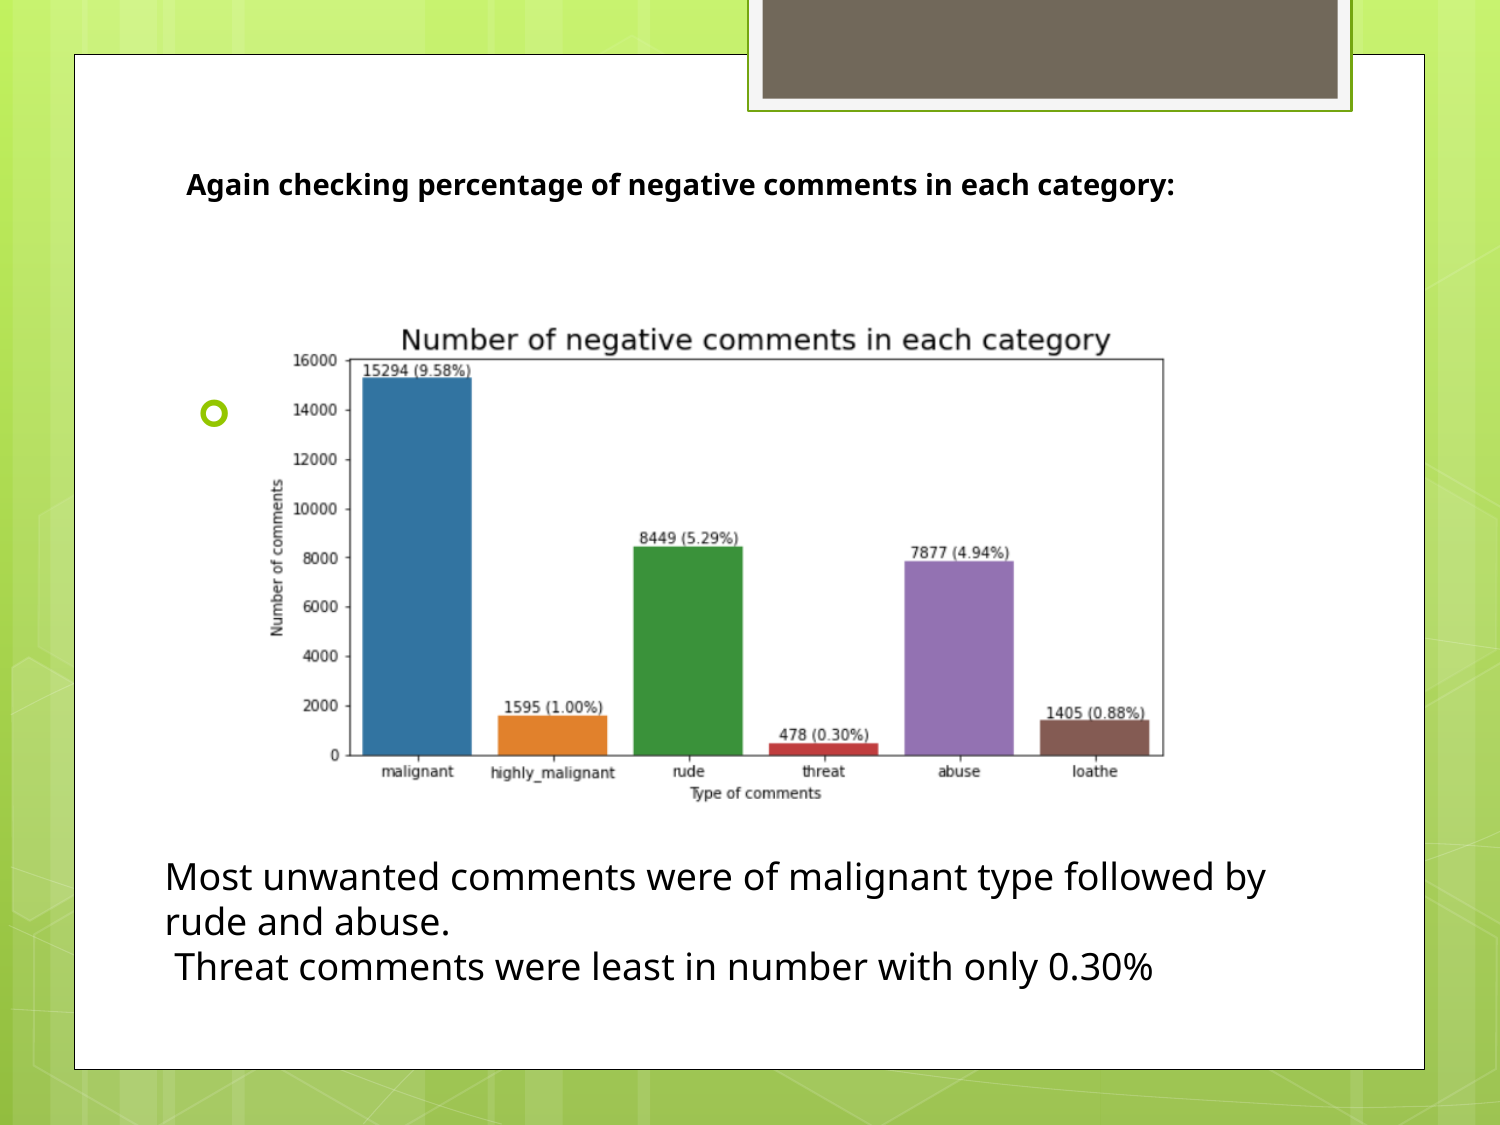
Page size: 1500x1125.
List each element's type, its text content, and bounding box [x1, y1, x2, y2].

picture [241, 312, 1259, 813]
text_box Most unwanted comments were of malignant type followed by rude and abuse. Threat comments were least in number with only 0.30% [149, 845, 1332, 996]
list Again checking percentage of negative comments in each category: [171, 381, 1283, 845]
title Again checking percentage of negative comments in each category: [171, 78, 1324, 244]
